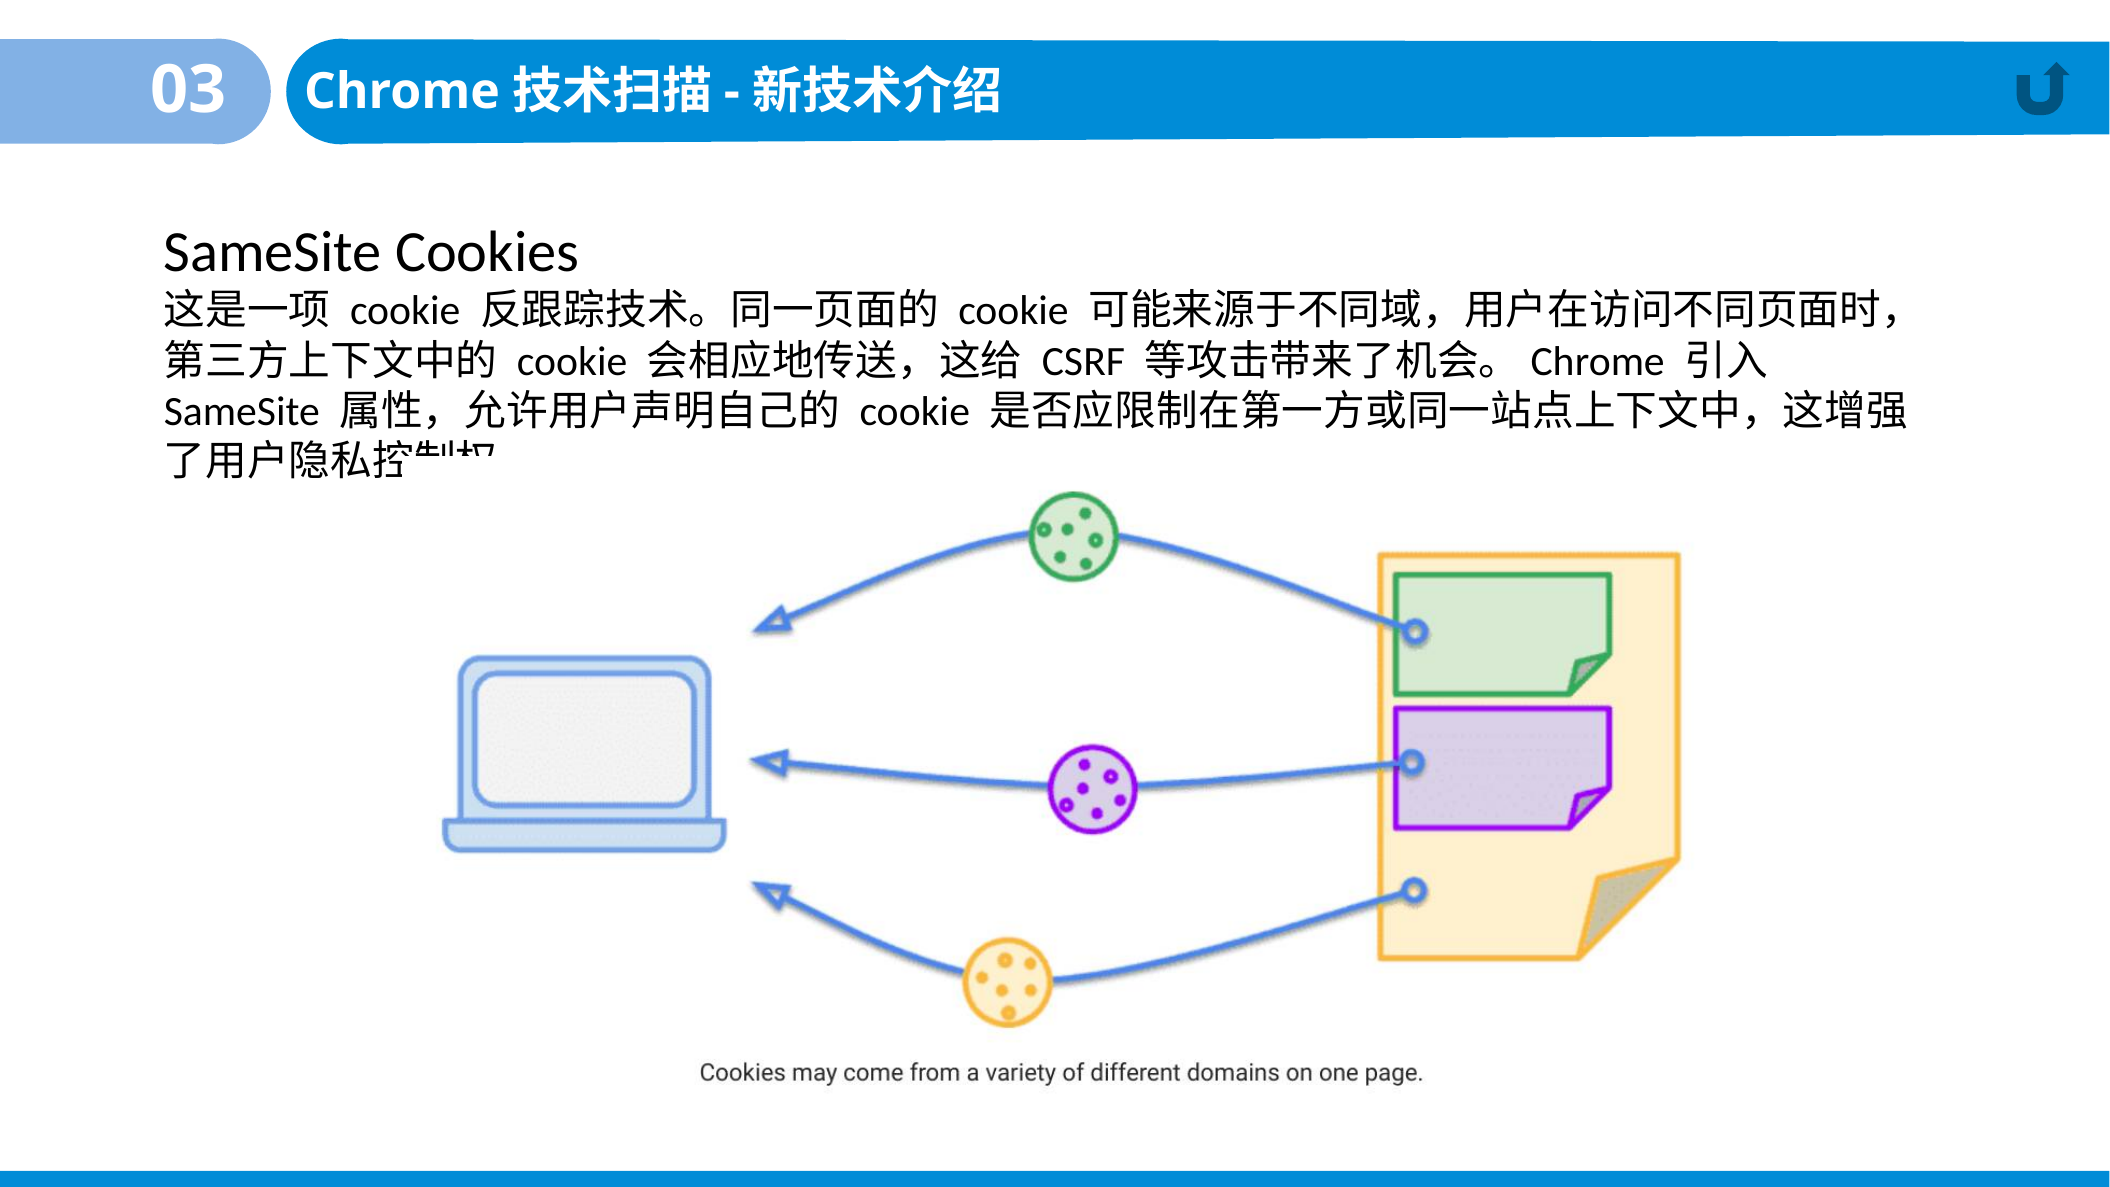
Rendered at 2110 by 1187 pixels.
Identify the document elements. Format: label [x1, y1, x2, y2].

picture [402, 456, 1715, 1100]
text_box [0, 38, 2110, 1187]
